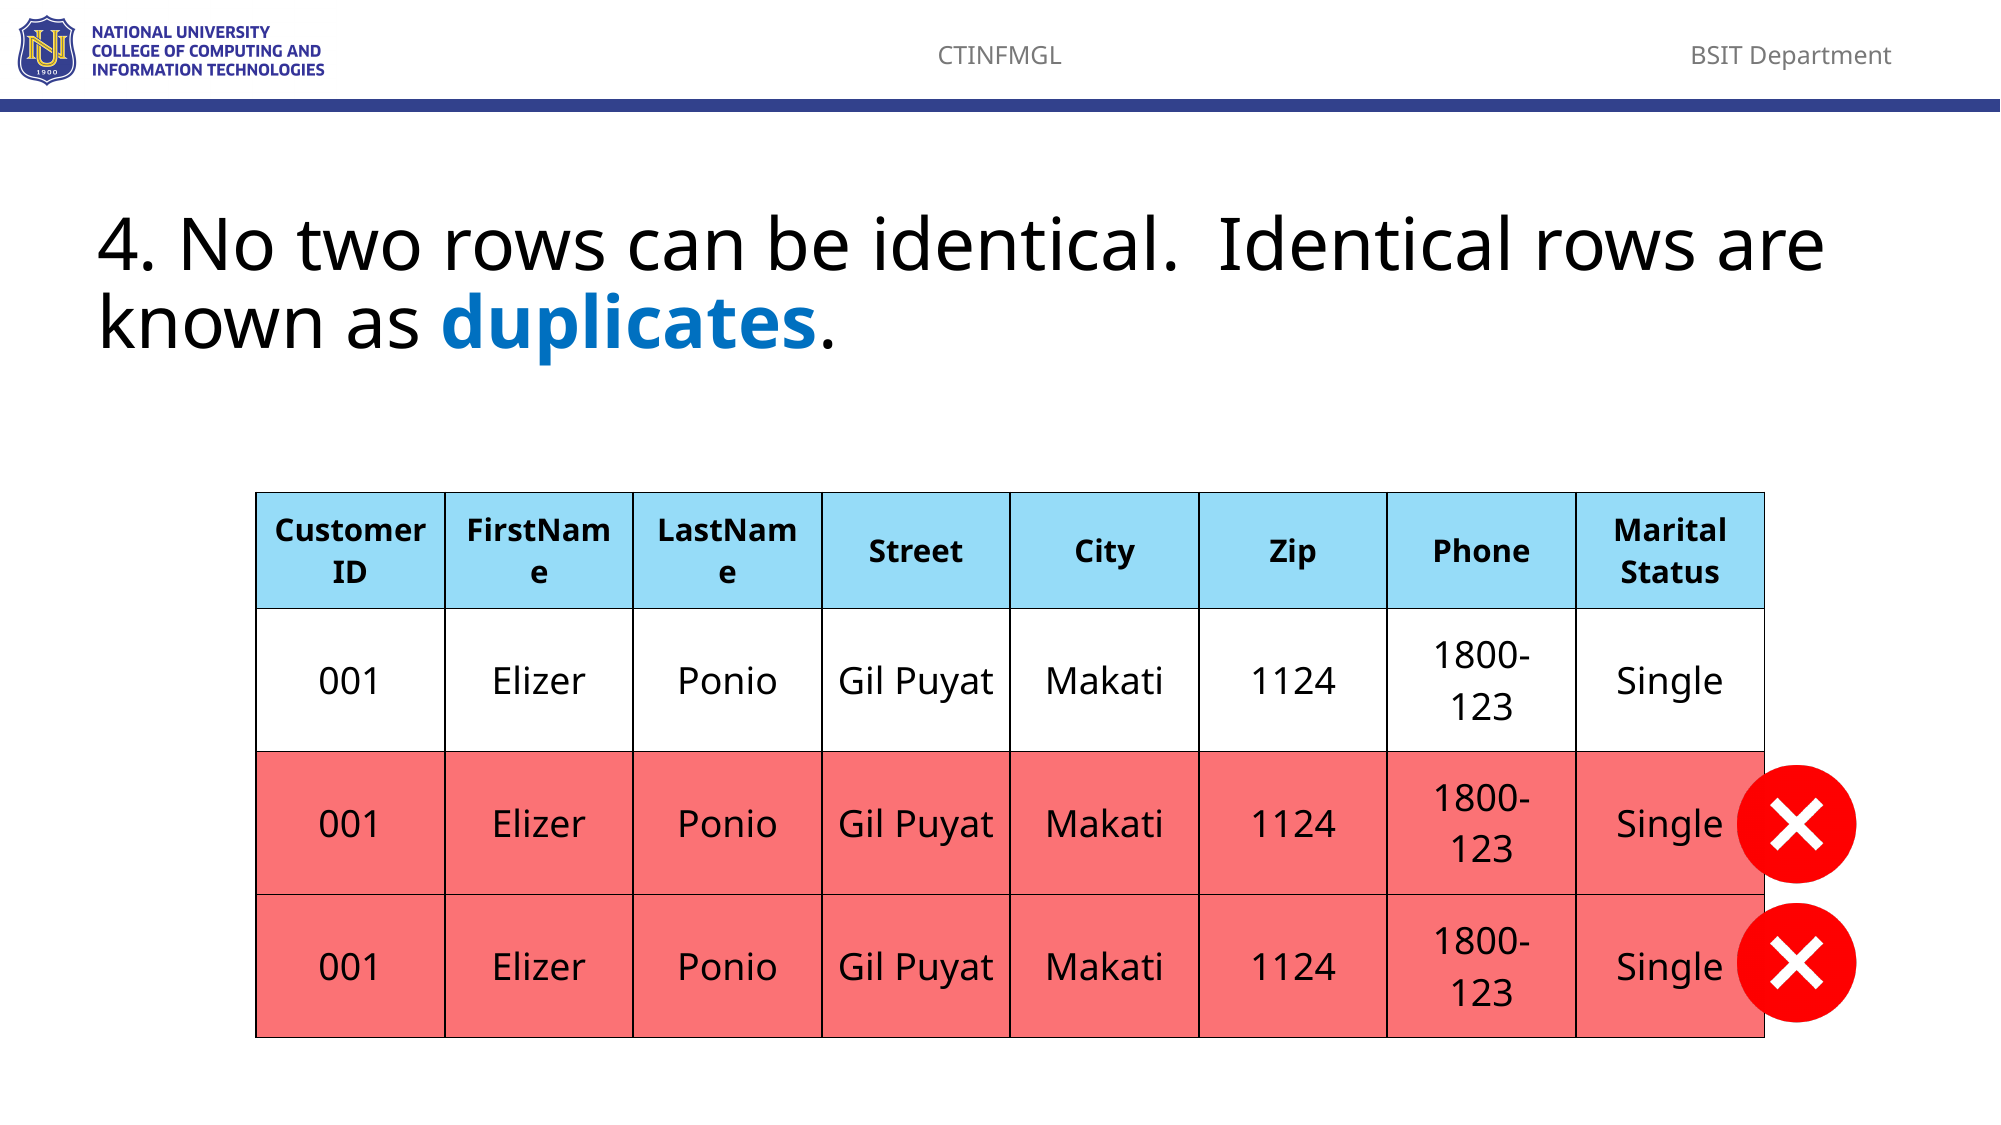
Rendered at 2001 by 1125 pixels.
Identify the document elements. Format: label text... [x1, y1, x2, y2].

table_cell Single [1577, 895, 1721, 1037]
table_cell 001 [257, 895, 444, 1037]
table_header City [1011, 493, 1198, 608]
table_cell Gil Puyat [823, 752, 1009, 894]
table_cell 1800-123 [1388, 609, 1575, 751]
table_header Phone [1388, 493, 1575, 608]
table_cell Makati [1011, 895, 1198, 1037]
table_cell Elizer [446, 609, 632, 751]
picture [0, 0, 337, 99]
table_cell Single [1577, 609, 1764, 751]
table_cell Ponio [634, 609, 821, 751]
text_box 4. No two rows can be identical. Identical rows are known as duplicates. [82, 199, 1918, 1092]
table_header Street [823, 493, 1009, 608]
table_cell Single [1577, 752, 1721, 894]
picture [1721, 748, 1873, 1039]
table_cell Makati [1011, 609, 1198, 751]
table_cell 001 [257, 752, 444, 894]
table_header Customer ID [257, 493, 444, 608]
table_cell Ponio [634, 752, 821, 894]
table_cell 1800-123 [1388, 895, 1575, 1037]
table_header Zip [1200, 493, 1386, 608]
table_cell Elizer [446, 752, 632, 894]
table_header LastName [634, 493, 821, 608]
table_cell Makati [1011, 752, 1198, 894]
table_header Marital Status [1577, 493, 1764, 608]
table_cell Gil Puyat [823, 895, 1009, 1037]
table_cell 1124 [1200, 895, 1386, 1037]
table_cell 1124 [1200, 609, 1386, 751]
table_cell Ponio [634, 895, 821, 1037]
table_header FirstName [446, 493, 632, 608]
table_cell 1124 [1200, 752, 1386, 894]
table_cell 001 [257, 609, 444, 751]
table_cell 1800-123 [1388, 752, 1575, 894]
table_cell Gil Puyat [823, 609, 1009, 751]
table_cell Elizer [446, 895, 632, 1037]
